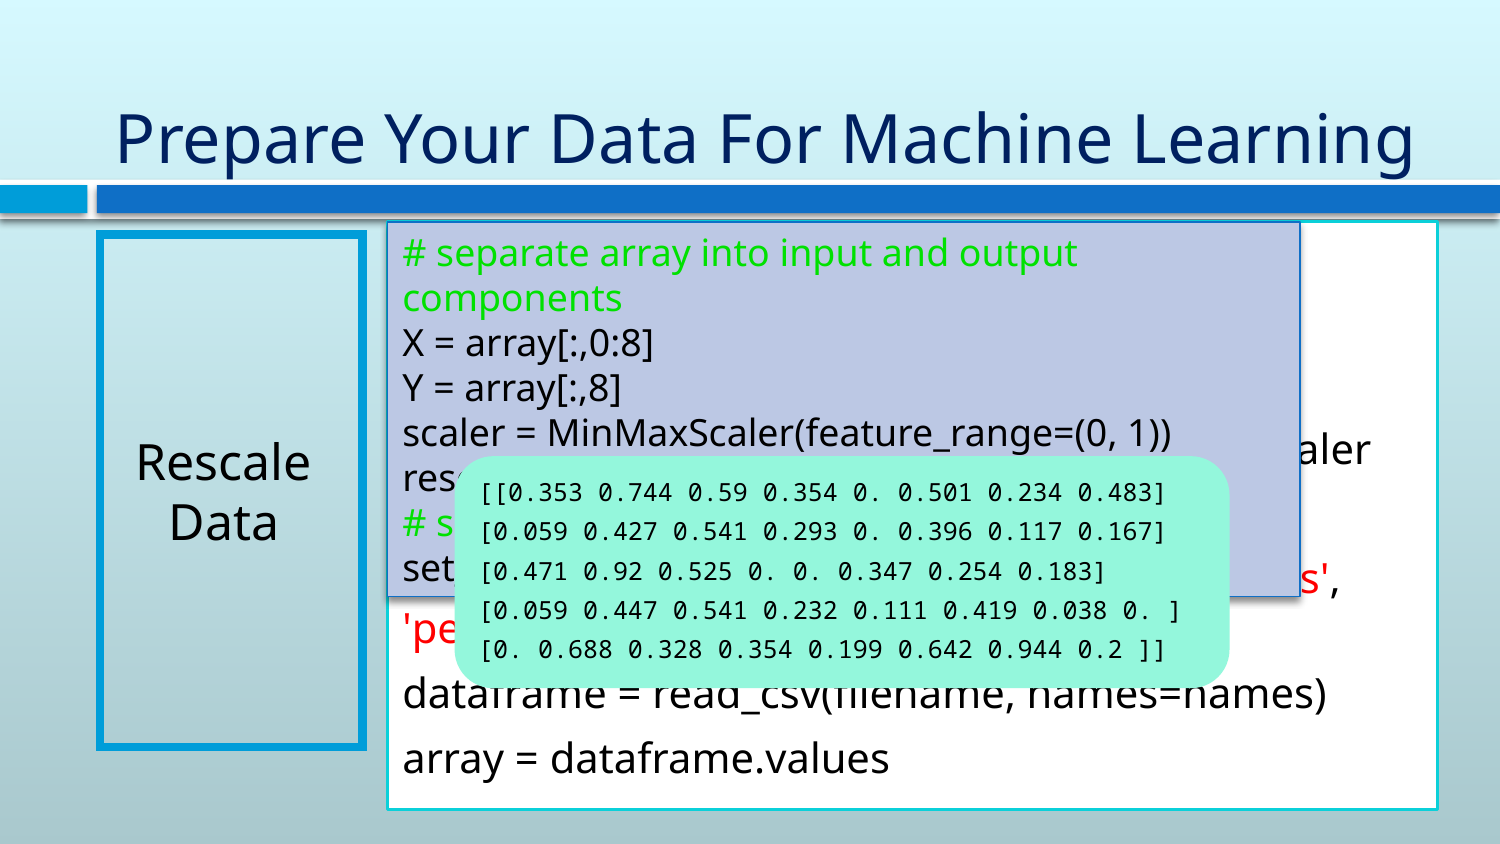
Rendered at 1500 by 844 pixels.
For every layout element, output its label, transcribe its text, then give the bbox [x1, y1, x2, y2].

text_box # separate array into input and output components X = array[:,0:8] Y = array[:,8] scaler = MinMaxScaler(feature_range=(0, 1)) rescaledX = scaler.fit_transform(X) # summarize transformed data set_printoptions(precision=3) [387, 221, 1301, 597]
text_box [[0.353 0.744 0.59 0.354 0. 0.501 0.234 0.483] [0.059 0.427 0.541 0.293 0. 0.396 0.117 0.167] [0.471 0.92 0.525 0. 0. 0.347 0.254 0.183] [0.059 0.447 0.541 0.232 0.111 0.419 0.038 0. ] [0. 0.688 0.328 0.354 0.199 0.642 0.944 0.2 ]] [454, 456, 1230, 689]
title Prepare Your Data For Machine Learning [99, 19, 1438, 185]
list # Rescale data (between 0 and 1) from pandas import read_csv from numpy import set_printoptions from sklearn.preprocessing import MinMaxScaler filename = 'pima-indians-diabetes.data.csv' names = ['preg', 'plas', 'pres', 'skin', 'test', 'mass', 'pedi', 'age', 'class'] dataframe = read_csv(filename, names=names) array = dataframe.values [386, 220, 1439, 811]
list Rescale Data [96, 230, 367, 751]
